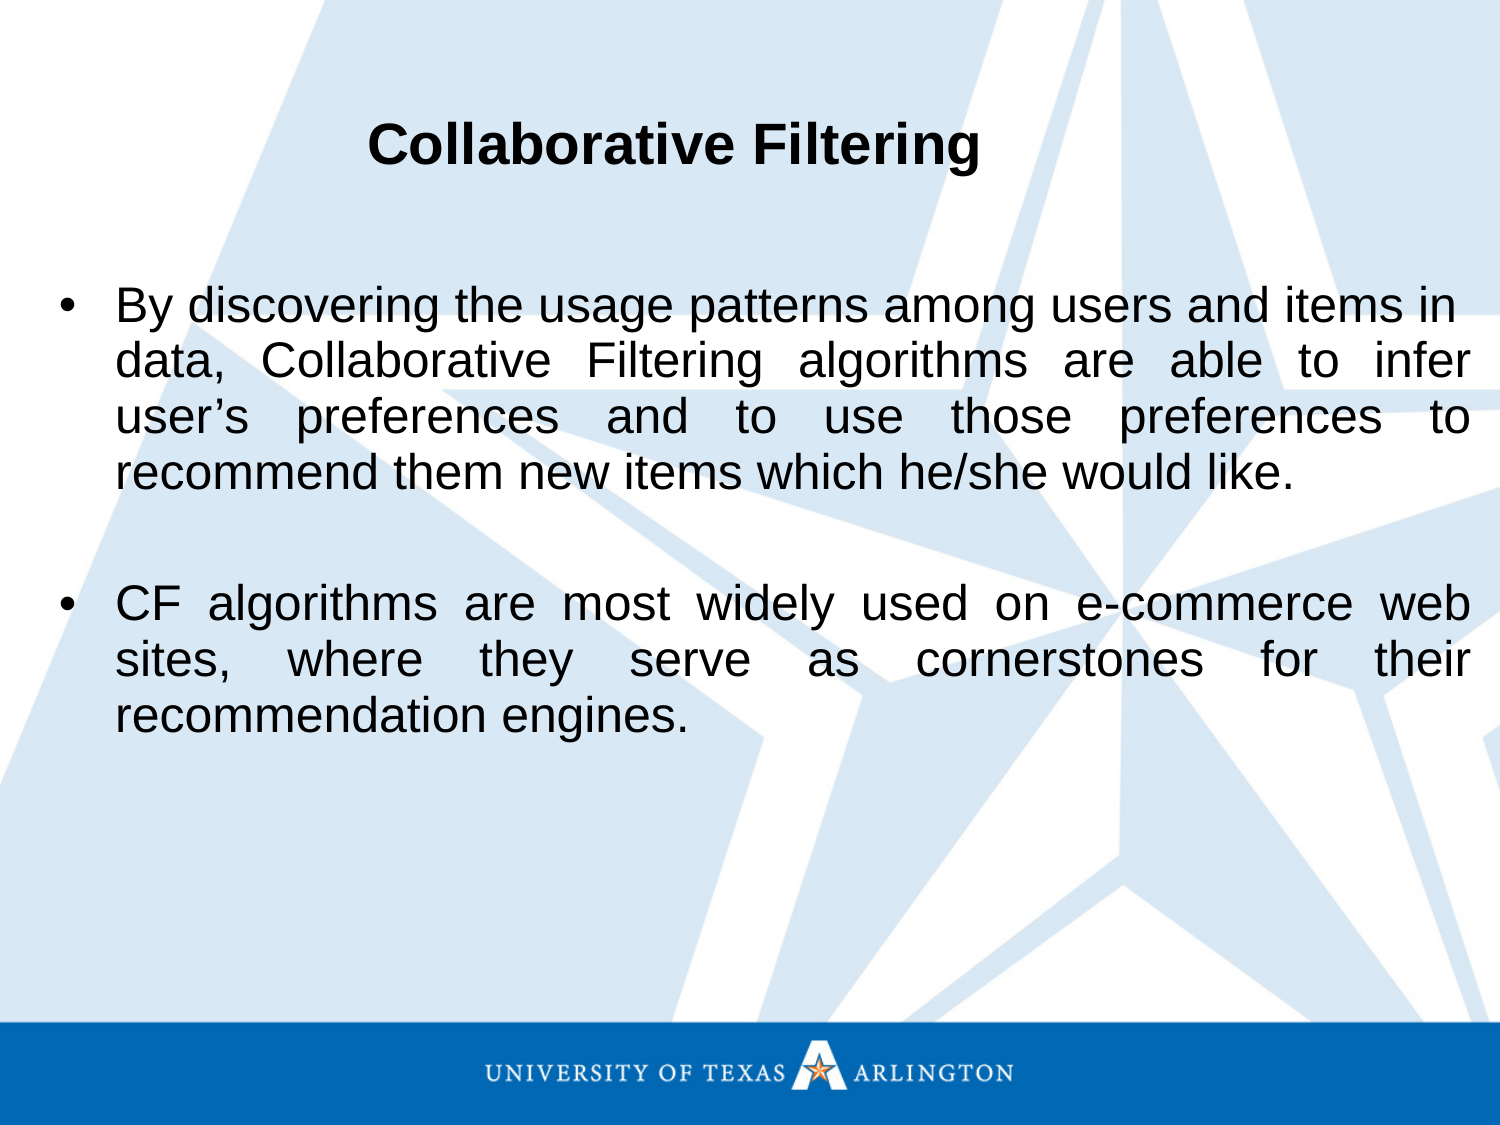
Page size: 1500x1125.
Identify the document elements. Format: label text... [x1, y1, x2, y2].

picture [0, 0, 1500, 1125]
title Collaborative Filtering [0, 66, 1350, 224]
list By discovering the usage patterns among users and items in data, Collaborative Filtering algorithms are able to infer user’s preferences and to use those preferences to recommend them new items which he/she would like. CF algorithms are most widely used on e-commerce web sites, where they serve as cornerstones for their recommendation engines. [43, 203, 1487, 980]
